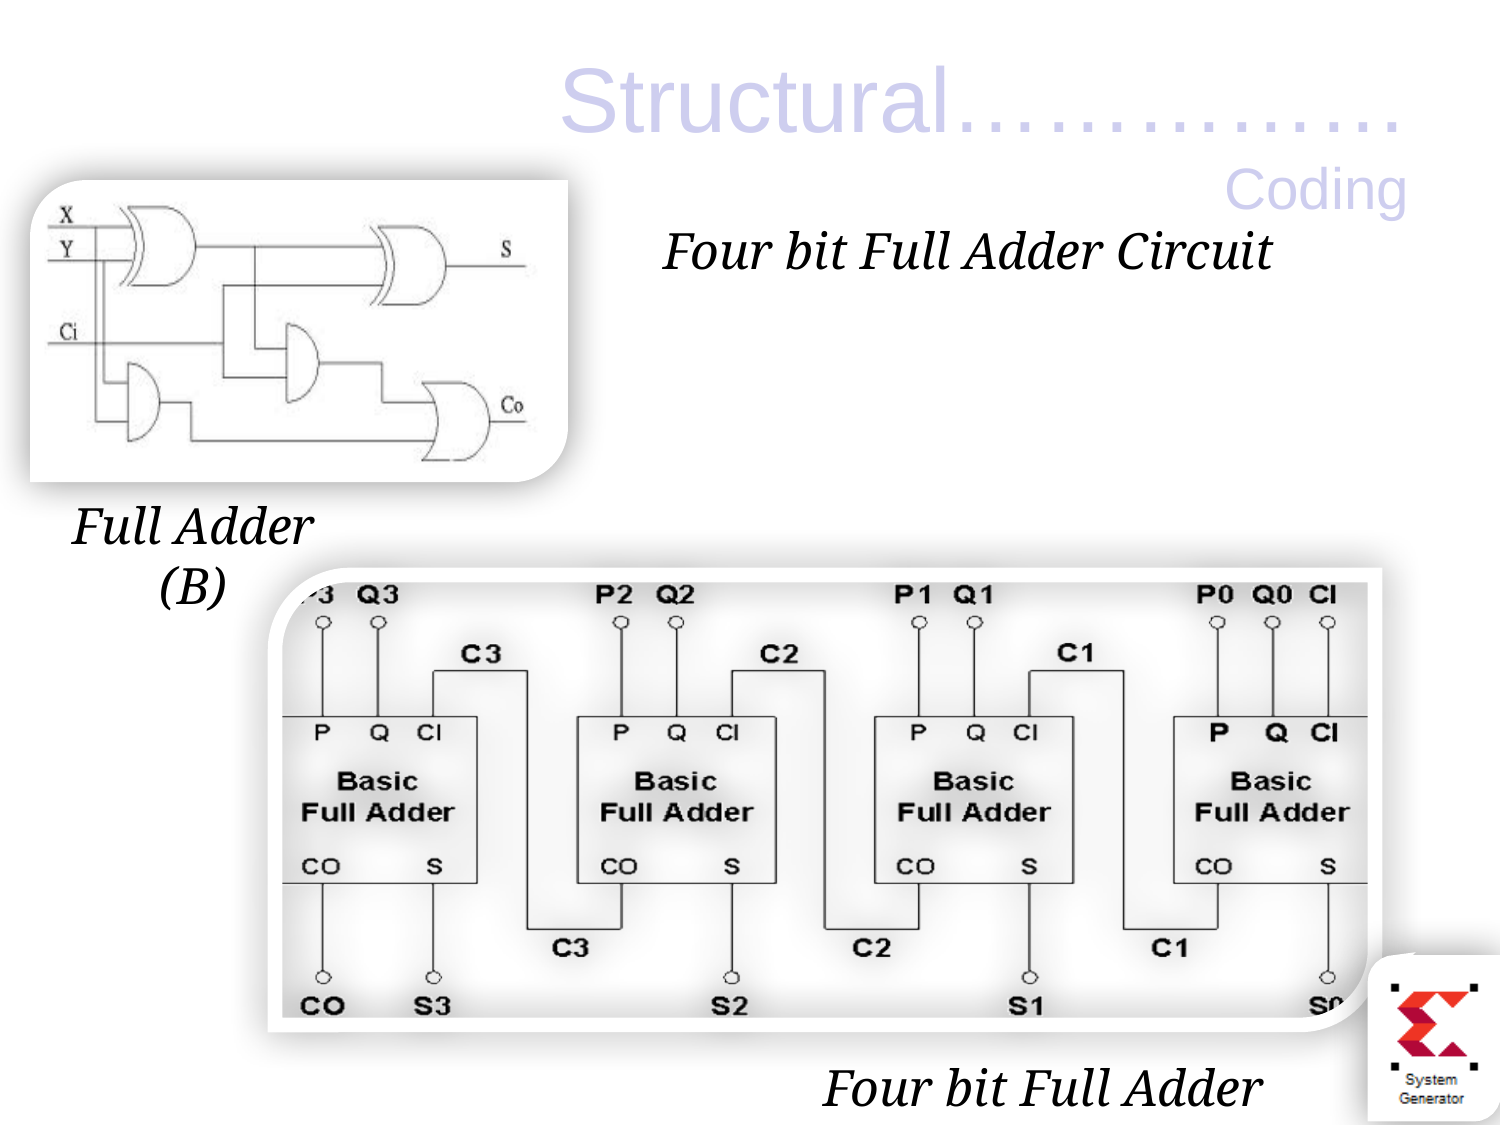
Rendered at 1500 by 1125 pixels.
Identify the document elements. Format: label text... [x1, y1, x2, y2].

picture [37, 187, 561, 476]
text_box Full Adder (B) [24, 501, 363, 623]
picture [274, 574, 1494, 1115]
text_box Four bit Full Adder Circuit [612, 212, 1325, 288]
title Structural…………… Coding [62, 37, 1426, 226]
text_box Four bit Full Adder (S) [787, 1049, 1300, 1125]
